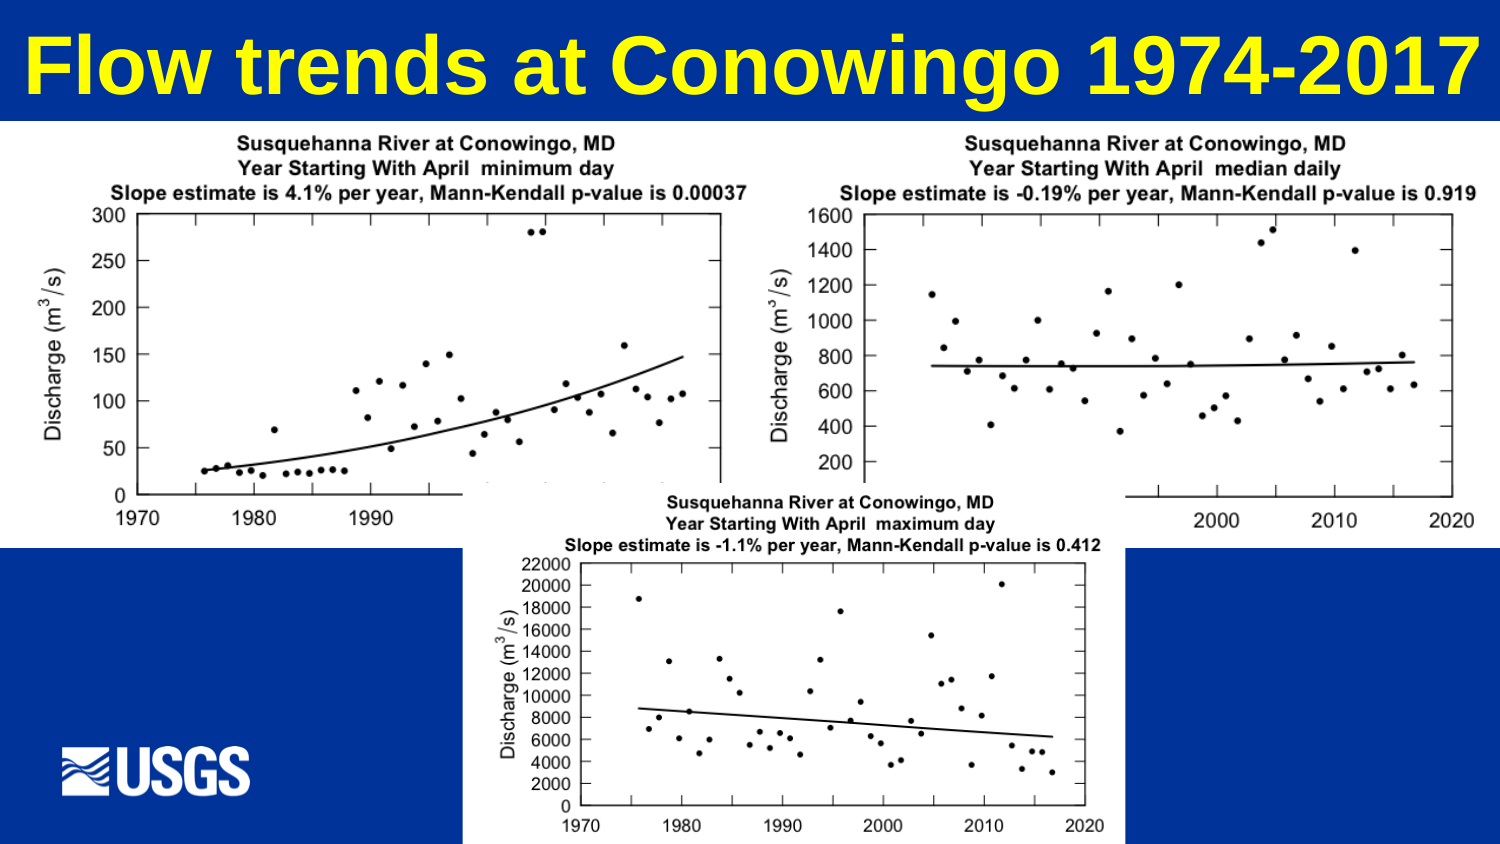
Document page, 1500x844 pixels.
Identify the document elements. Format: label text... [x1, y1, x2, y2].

picture [0, 121, 1500, 844]
text_box Flow trends at Conowingo 1974-2017 [8, 3, 1500, 119]
